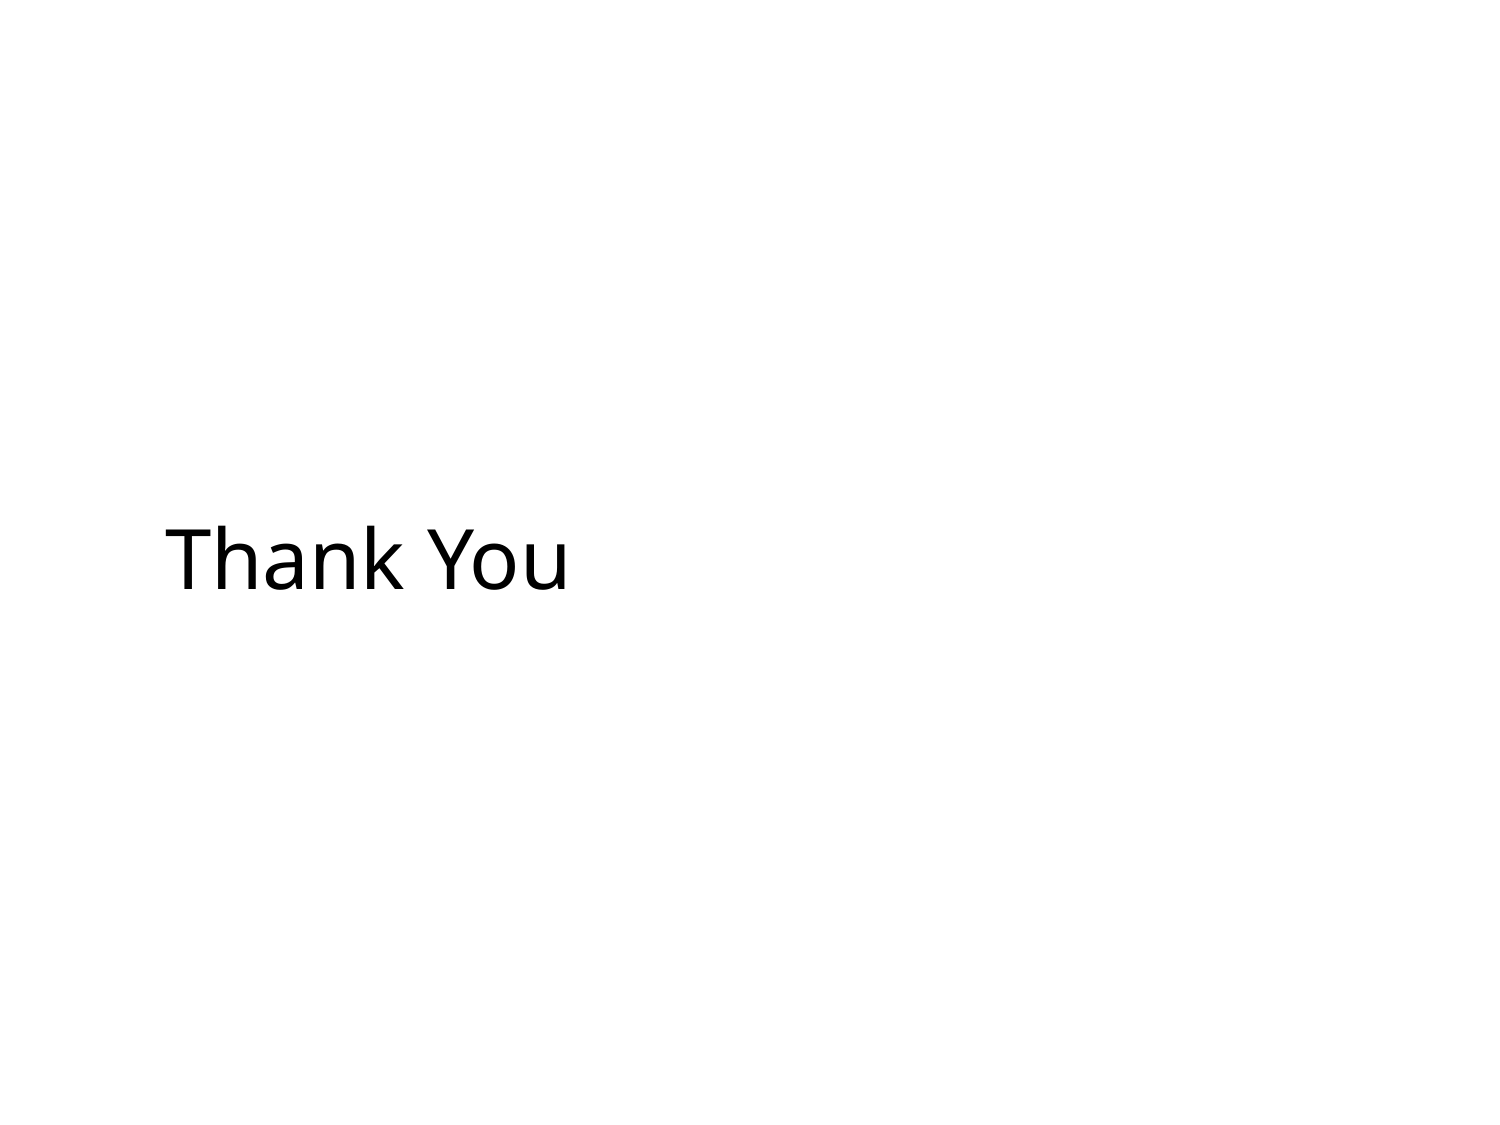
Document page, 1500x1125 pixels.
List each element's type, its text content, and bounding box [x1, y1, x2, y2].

title Thank You [150, 481, 1425, 644]
